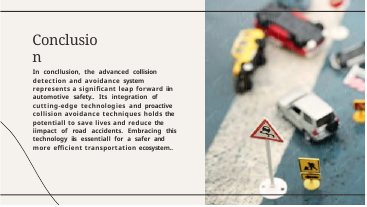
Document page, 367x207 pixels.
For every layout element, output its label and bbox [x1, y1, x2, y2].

text_box [0, 0, 366, 206]
